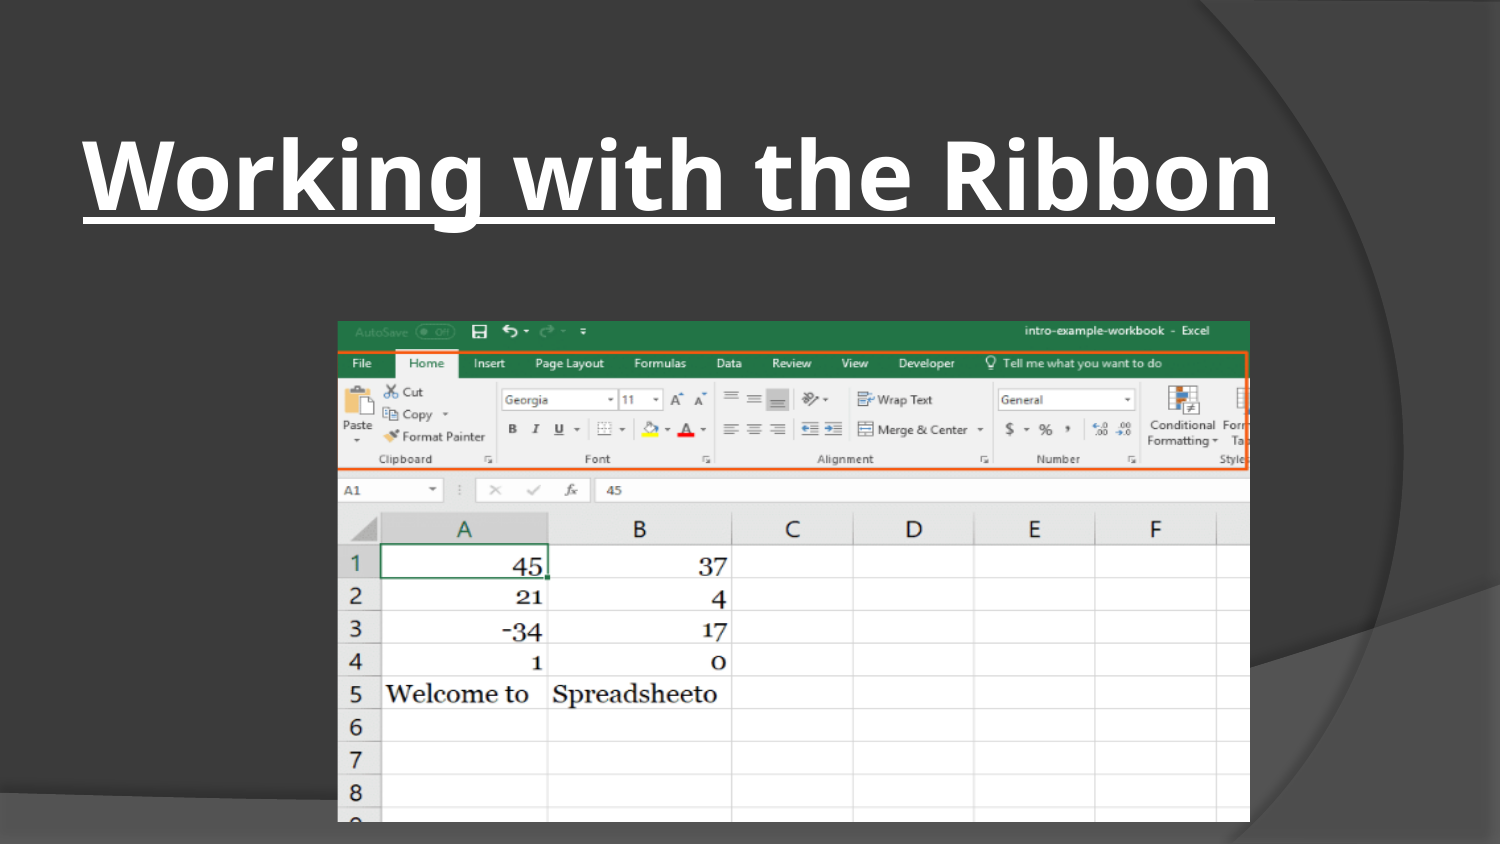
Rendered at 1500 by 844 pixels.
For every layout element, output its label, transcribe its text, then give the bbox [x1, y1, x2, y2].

title Working with the Ribbon [75, 33, 1438, 310]
picture [337, 321, 1251, 822]
